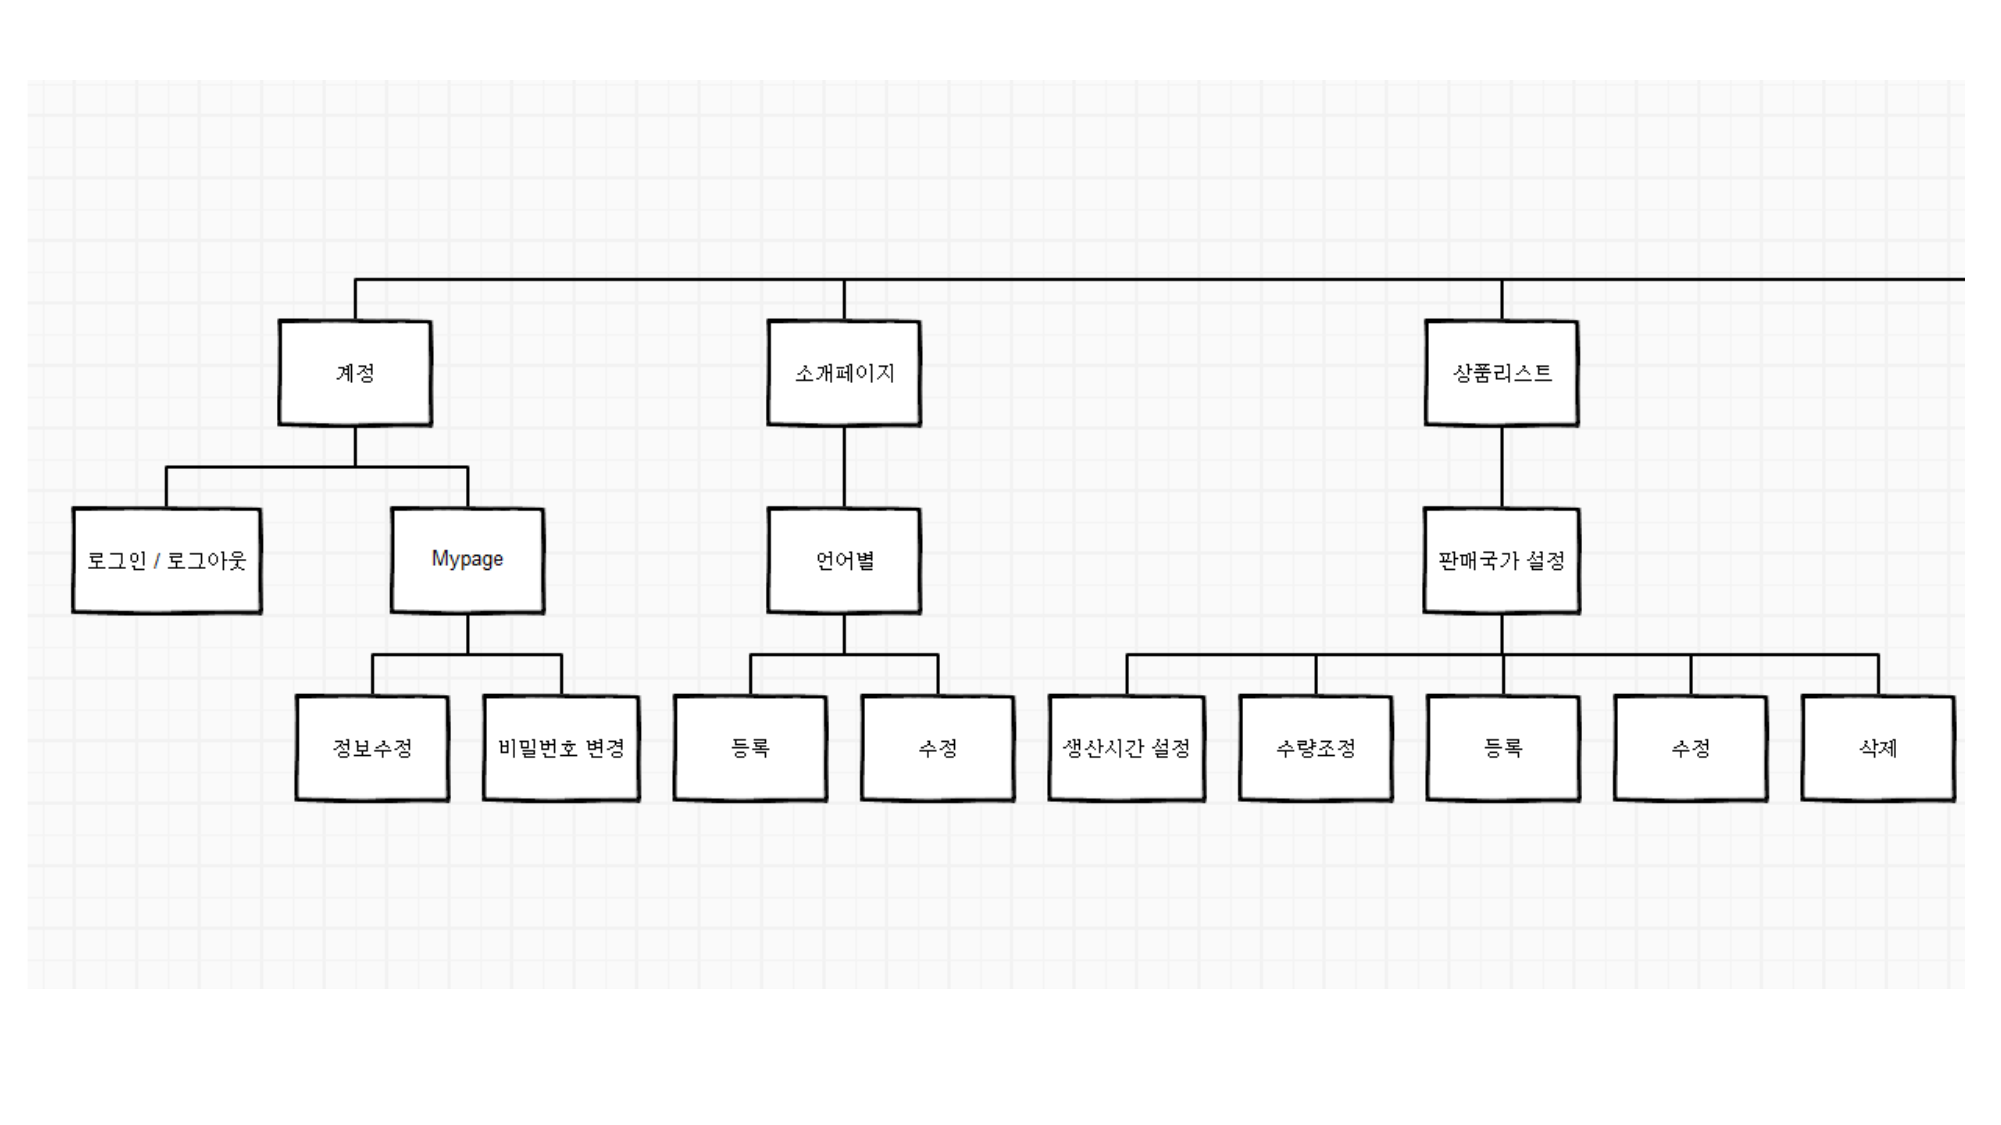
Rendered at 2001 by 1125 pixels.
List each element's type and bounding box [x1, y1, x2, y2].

picture [27, 80, 1965, 989]
